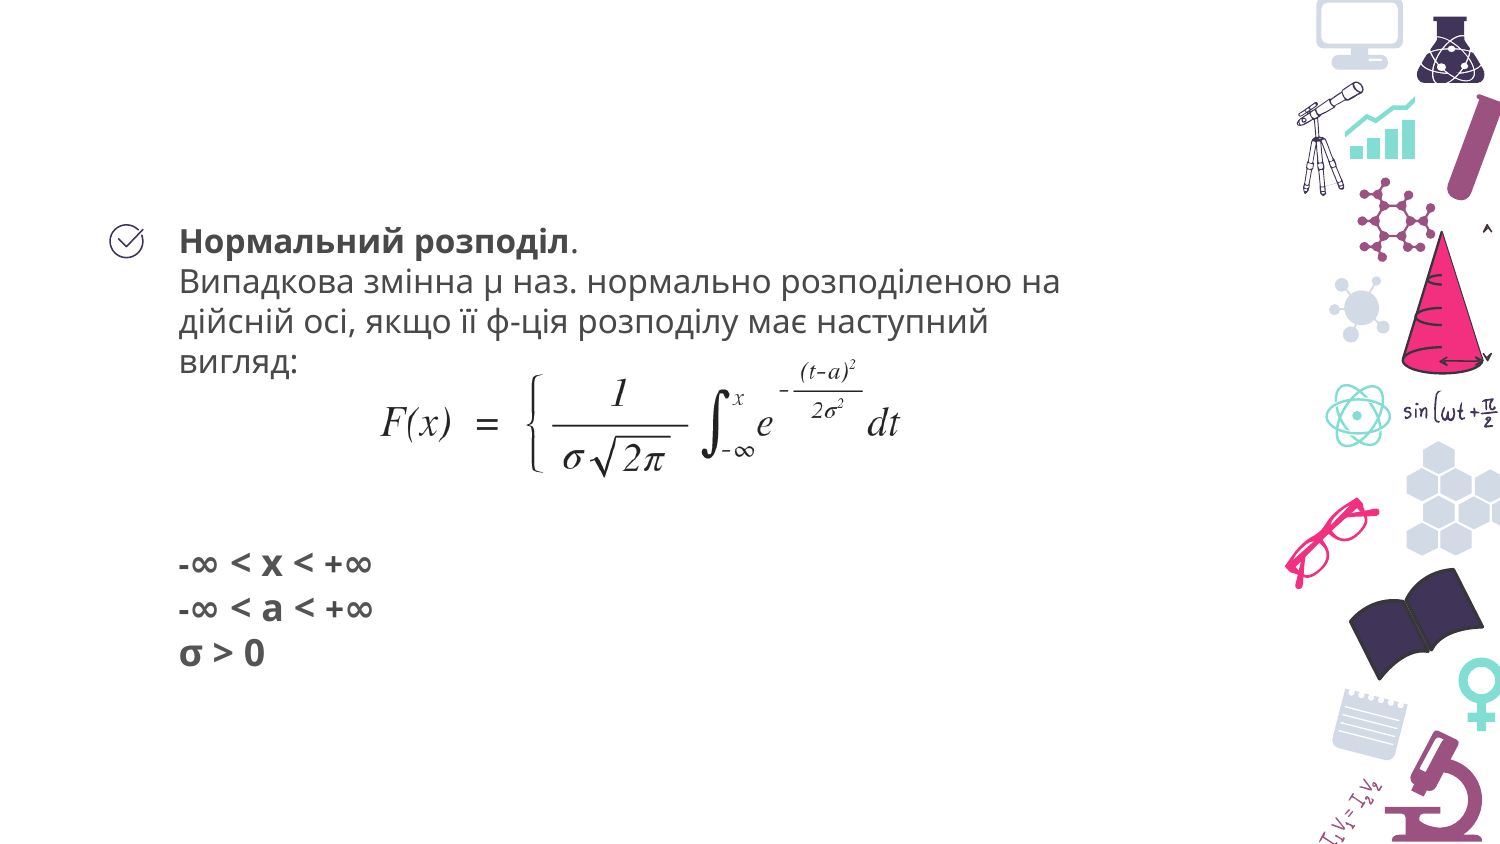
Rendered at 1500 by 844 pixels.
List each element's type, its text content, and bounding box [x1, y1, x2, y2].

text_box Нормальний розподіл. Випадкова змінна μ наз. нормально розподіленою на дійсній осі, якщо її ф-ція розподілу має наступний вигляд: -∞ < x < +∞ -∞ < a < +∞ σ > 0 [163, 212, 1129, 632]
picture [378, 350, 915, 494]
text_box [109, 224, 144, 259]
